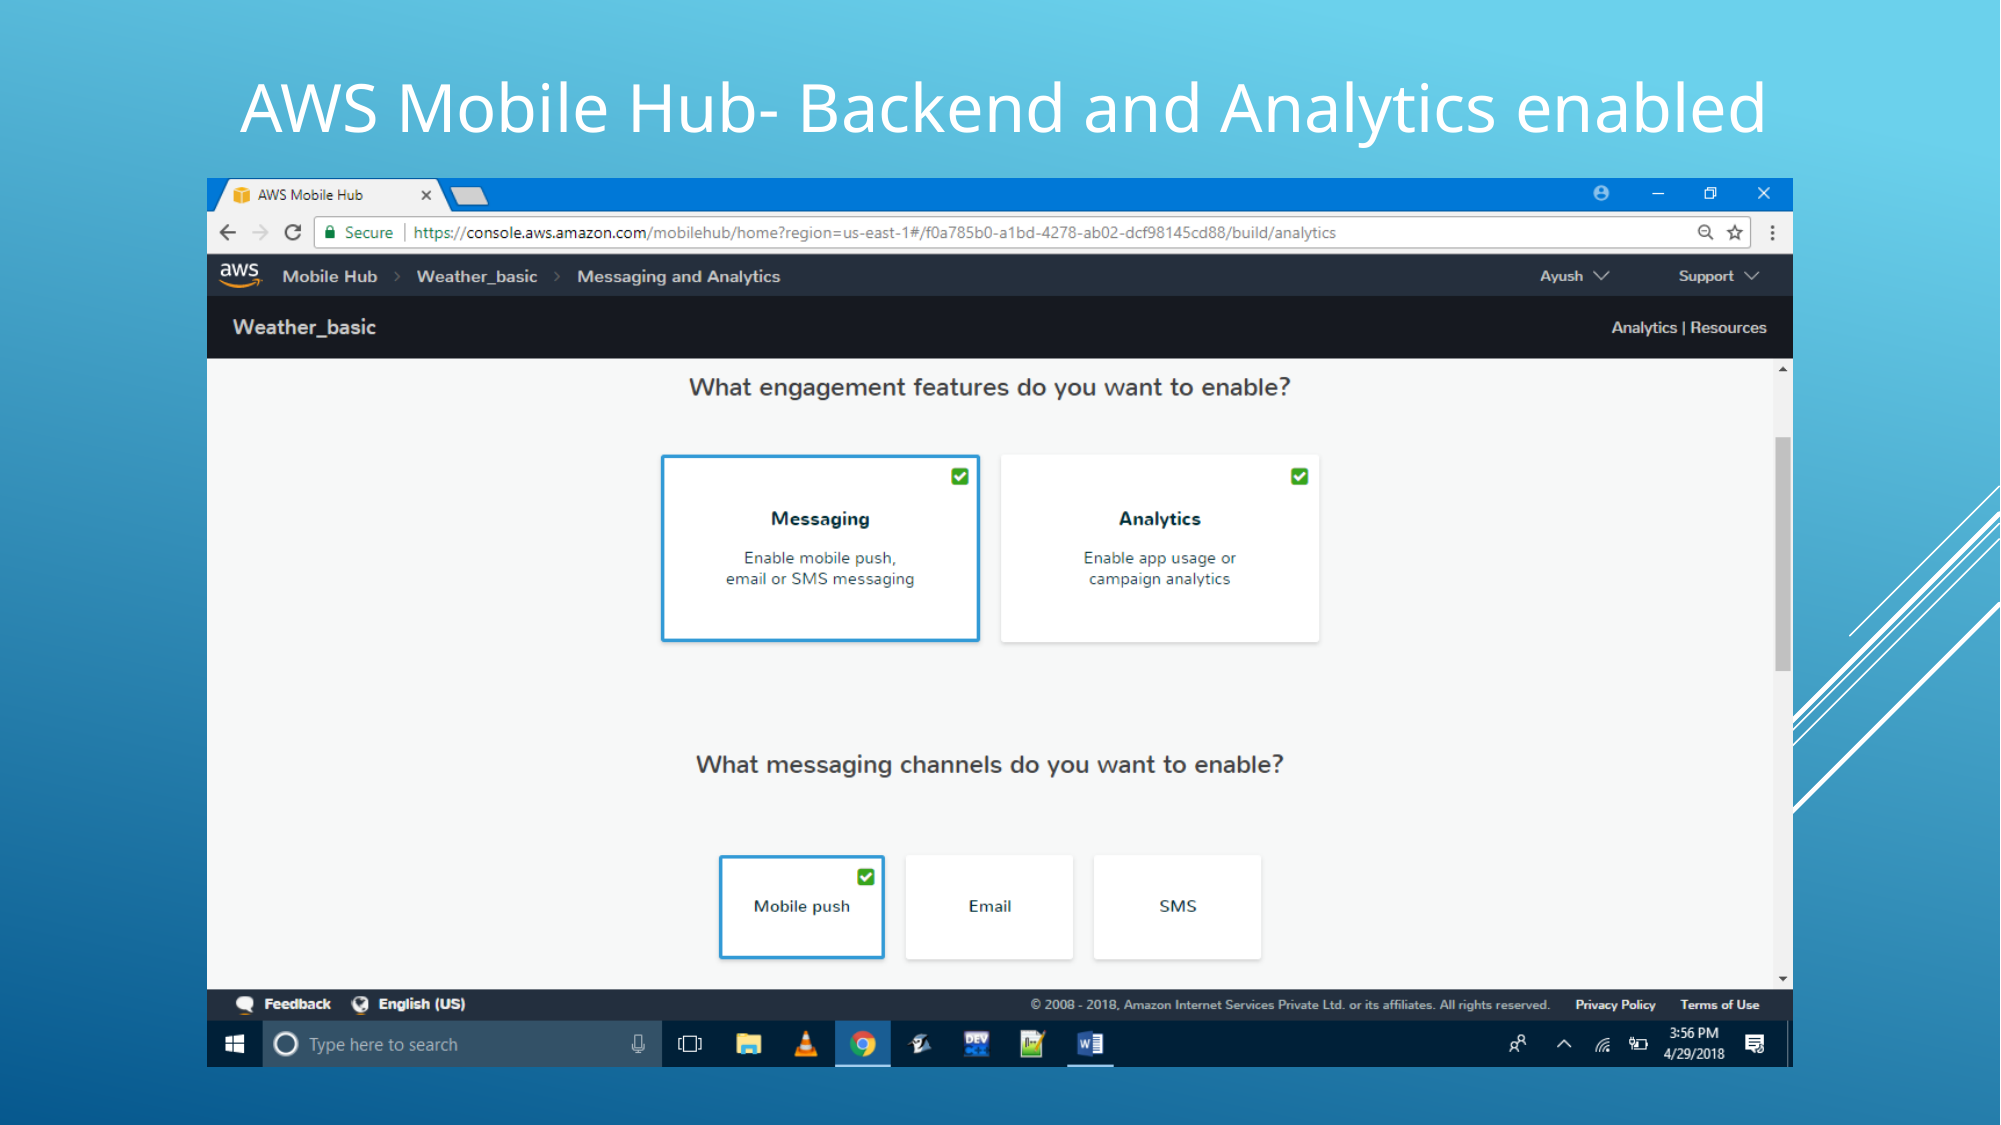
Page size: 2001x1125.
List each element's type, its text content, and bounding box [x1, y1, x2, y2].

text_box AWS Mobile Hub- Backend and Analytics enabled [110, 58, 1900, 154]
picture [207, 177, 1793, 1067]
